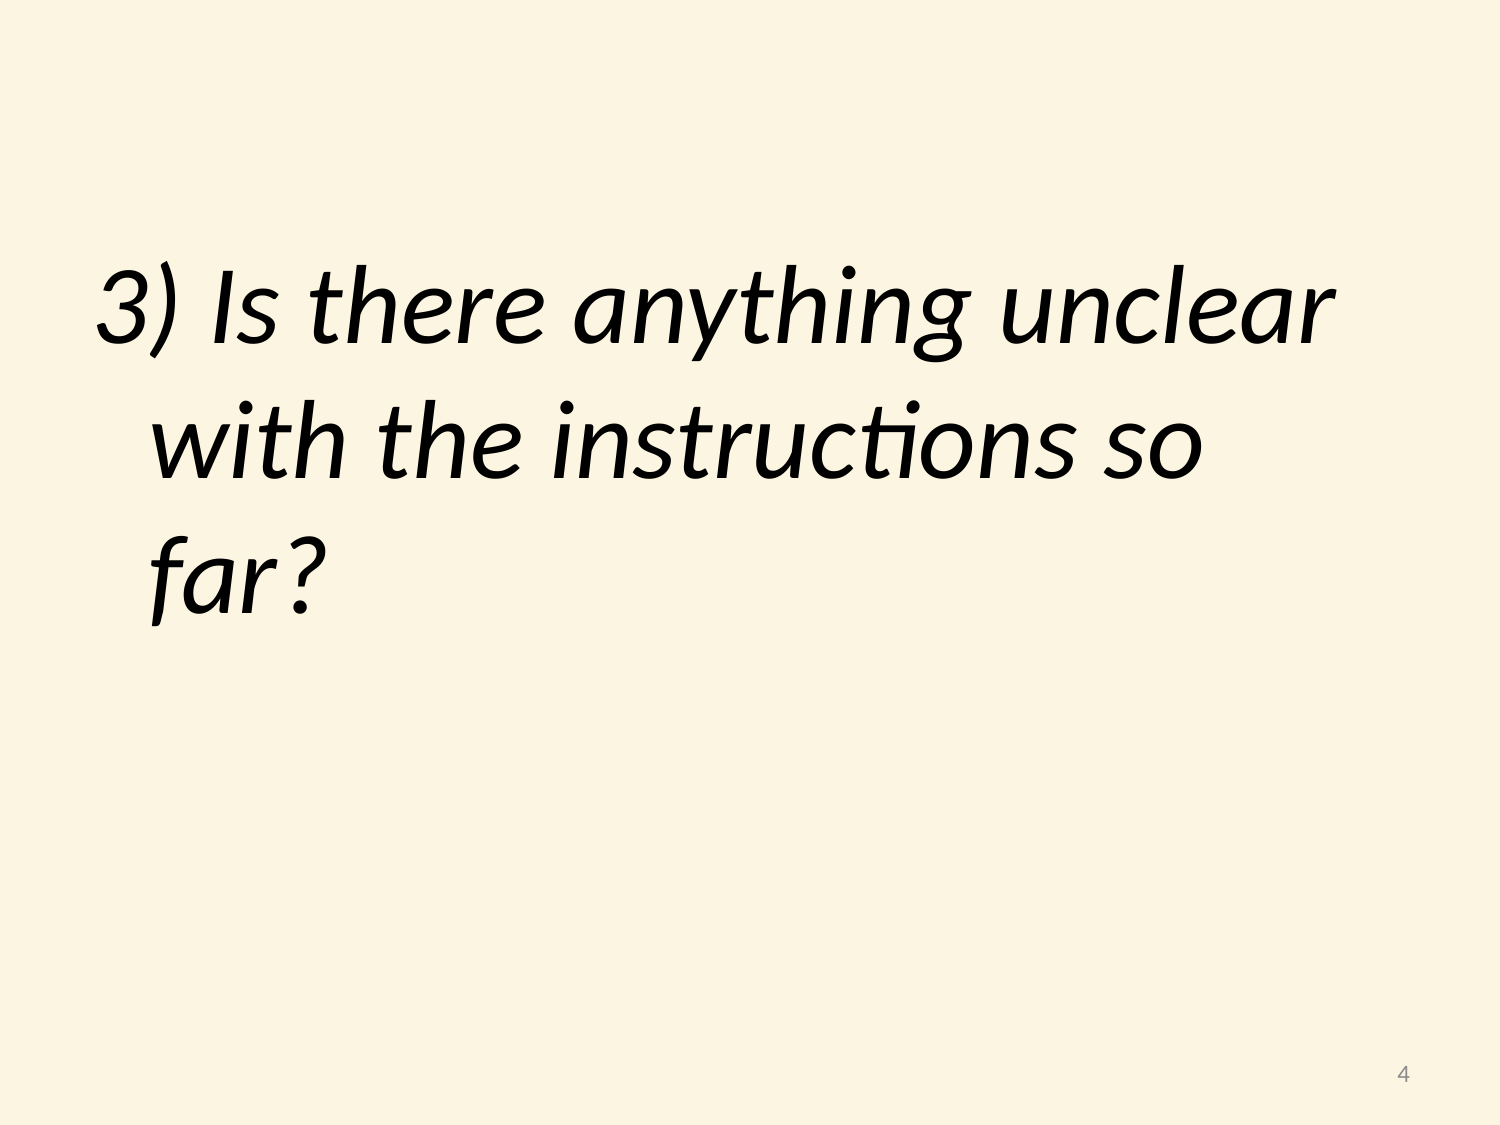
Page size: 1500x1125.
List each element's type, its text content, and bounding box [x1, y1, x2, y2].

list 3) Is there anything unclear with the instructions so far? [76, 66, 1428, 1036]
slide_number 4 [1074, 1042, 1425, 1103]
